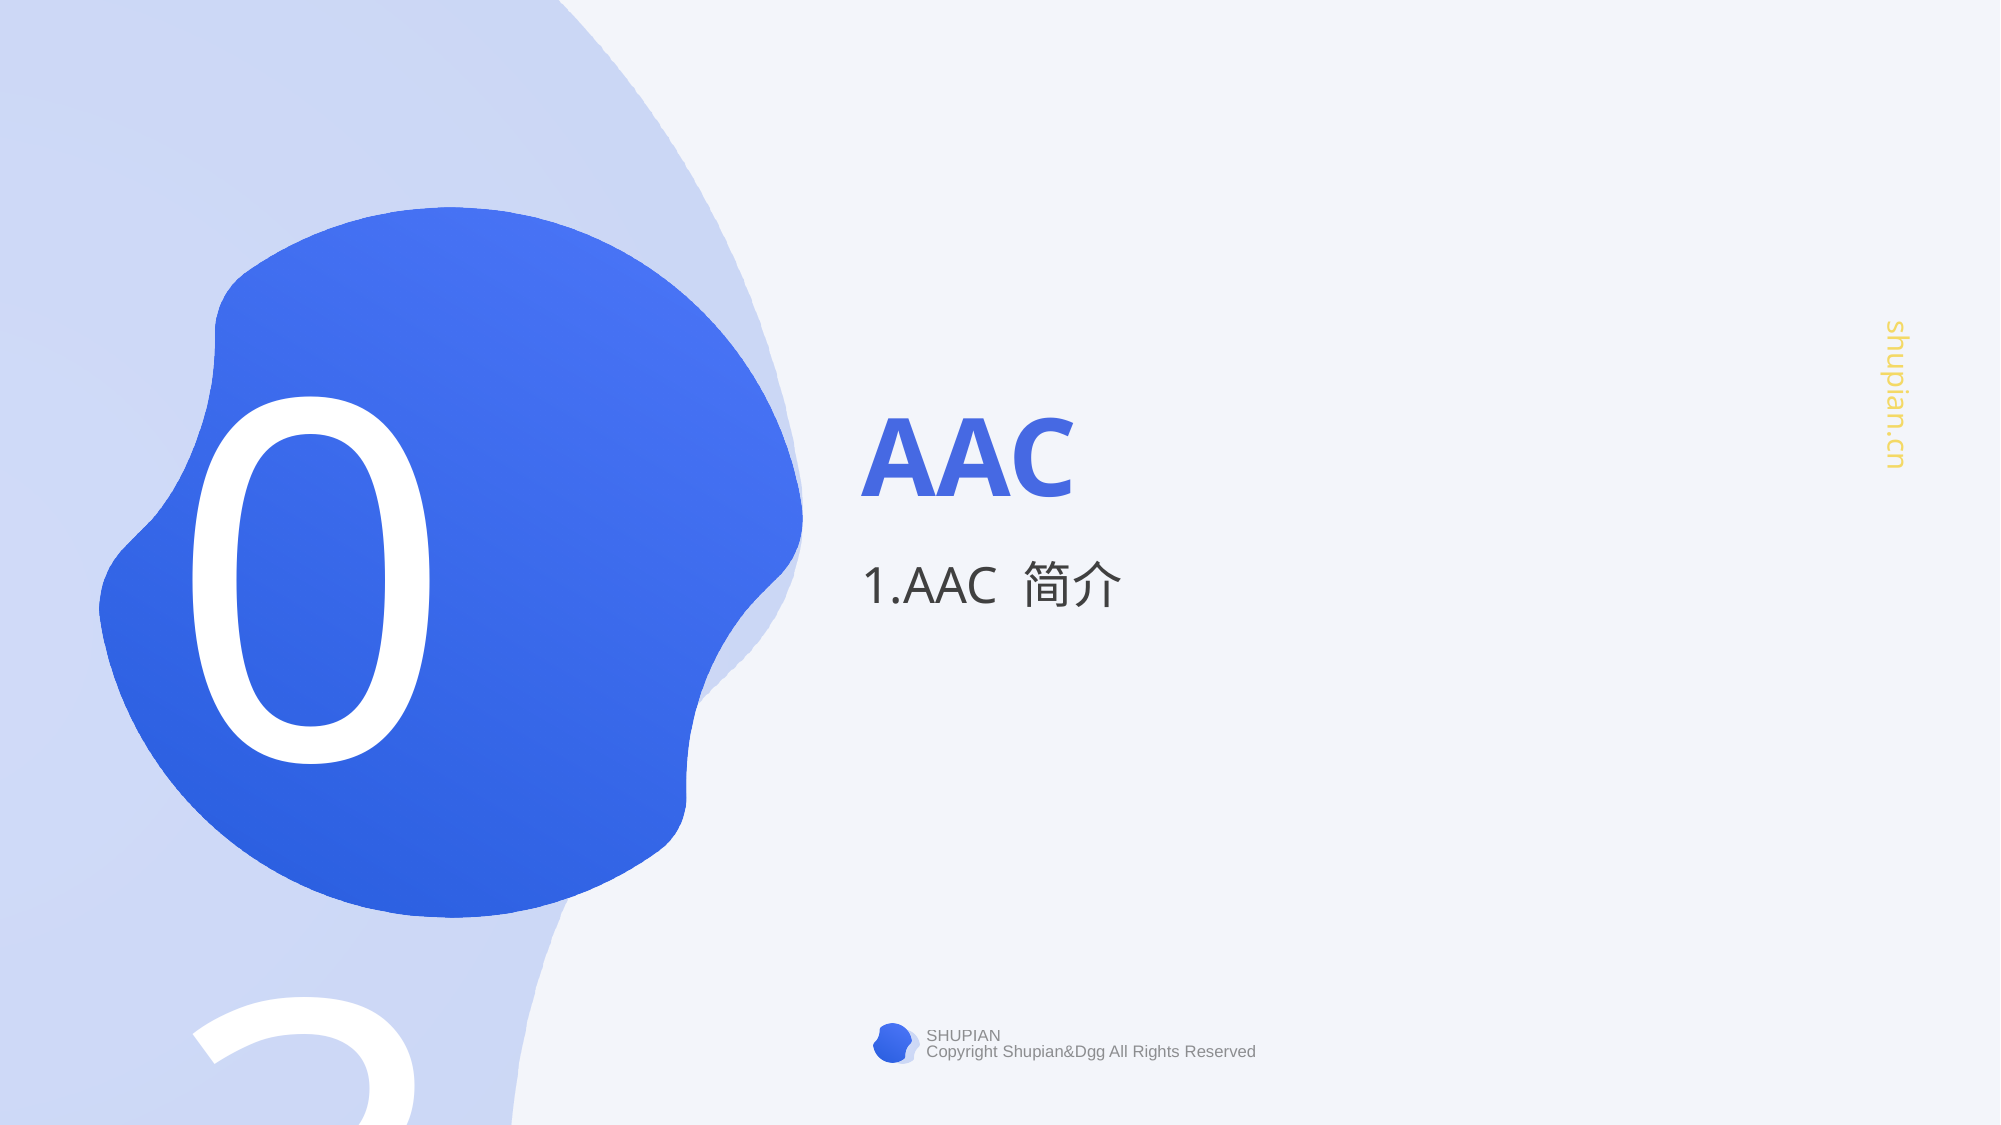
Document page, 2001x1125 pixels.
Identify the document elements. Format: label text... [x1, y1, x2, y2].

text_box 03 [153, 251, 748, 1125]
text_box AAC [846, 381, 1820, 526]
picture [0, 0, 803, 1125]
text_box 1.AAC 简介 [846, 545, 1920, 621]
picture [873, 1023, 920, 1064]
